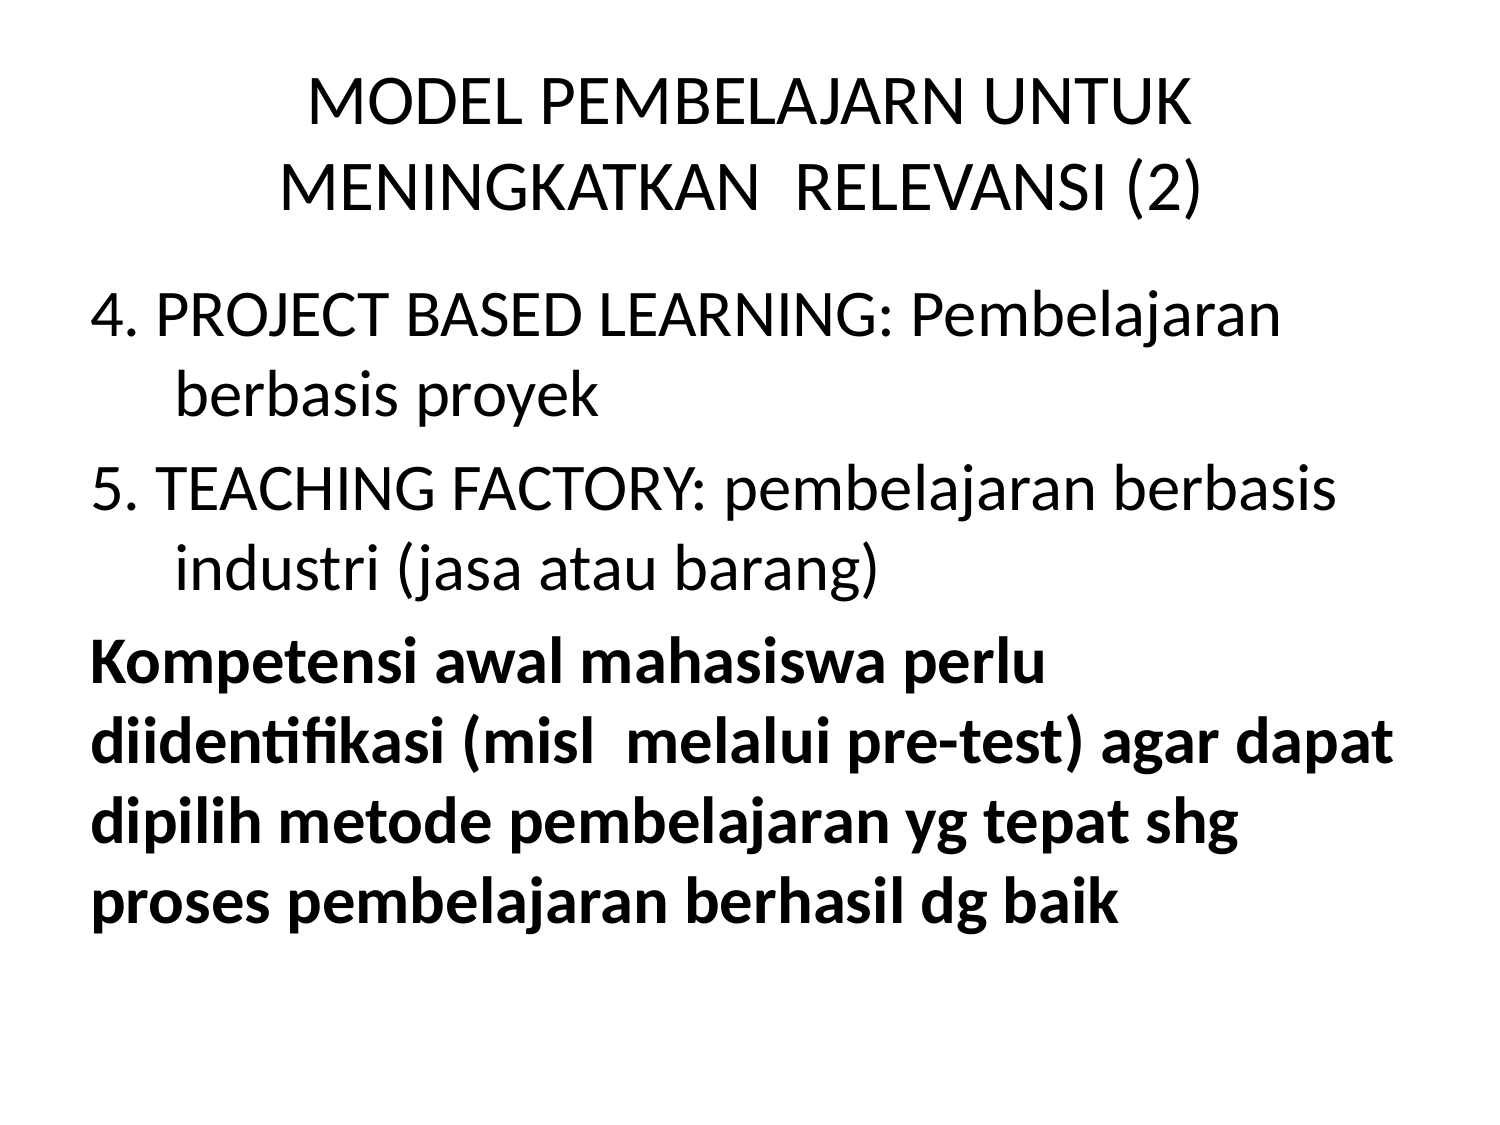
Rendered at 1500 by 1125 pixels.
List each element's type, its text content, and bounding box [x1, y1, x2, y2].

list 4. PROJECT BASED LEARNING: Pembelajaran berbasis proyek 5. TEACHING FACTORY: pembelajaran berbasis industri (jasa atau barang) Kompetensi awal mahasiswa perlu diidentifikasi (misl melalui pre-test) agar dapat dipilih metode pembelajaran yg tepat shg proses pembelajaran berhasil dg baik [75, 262, 1425, 1005]
title MODEL PEMBELAJARN UNTUK MENINGKATKAN RELEVANSI (2) [75, 45, 1425, 233]
